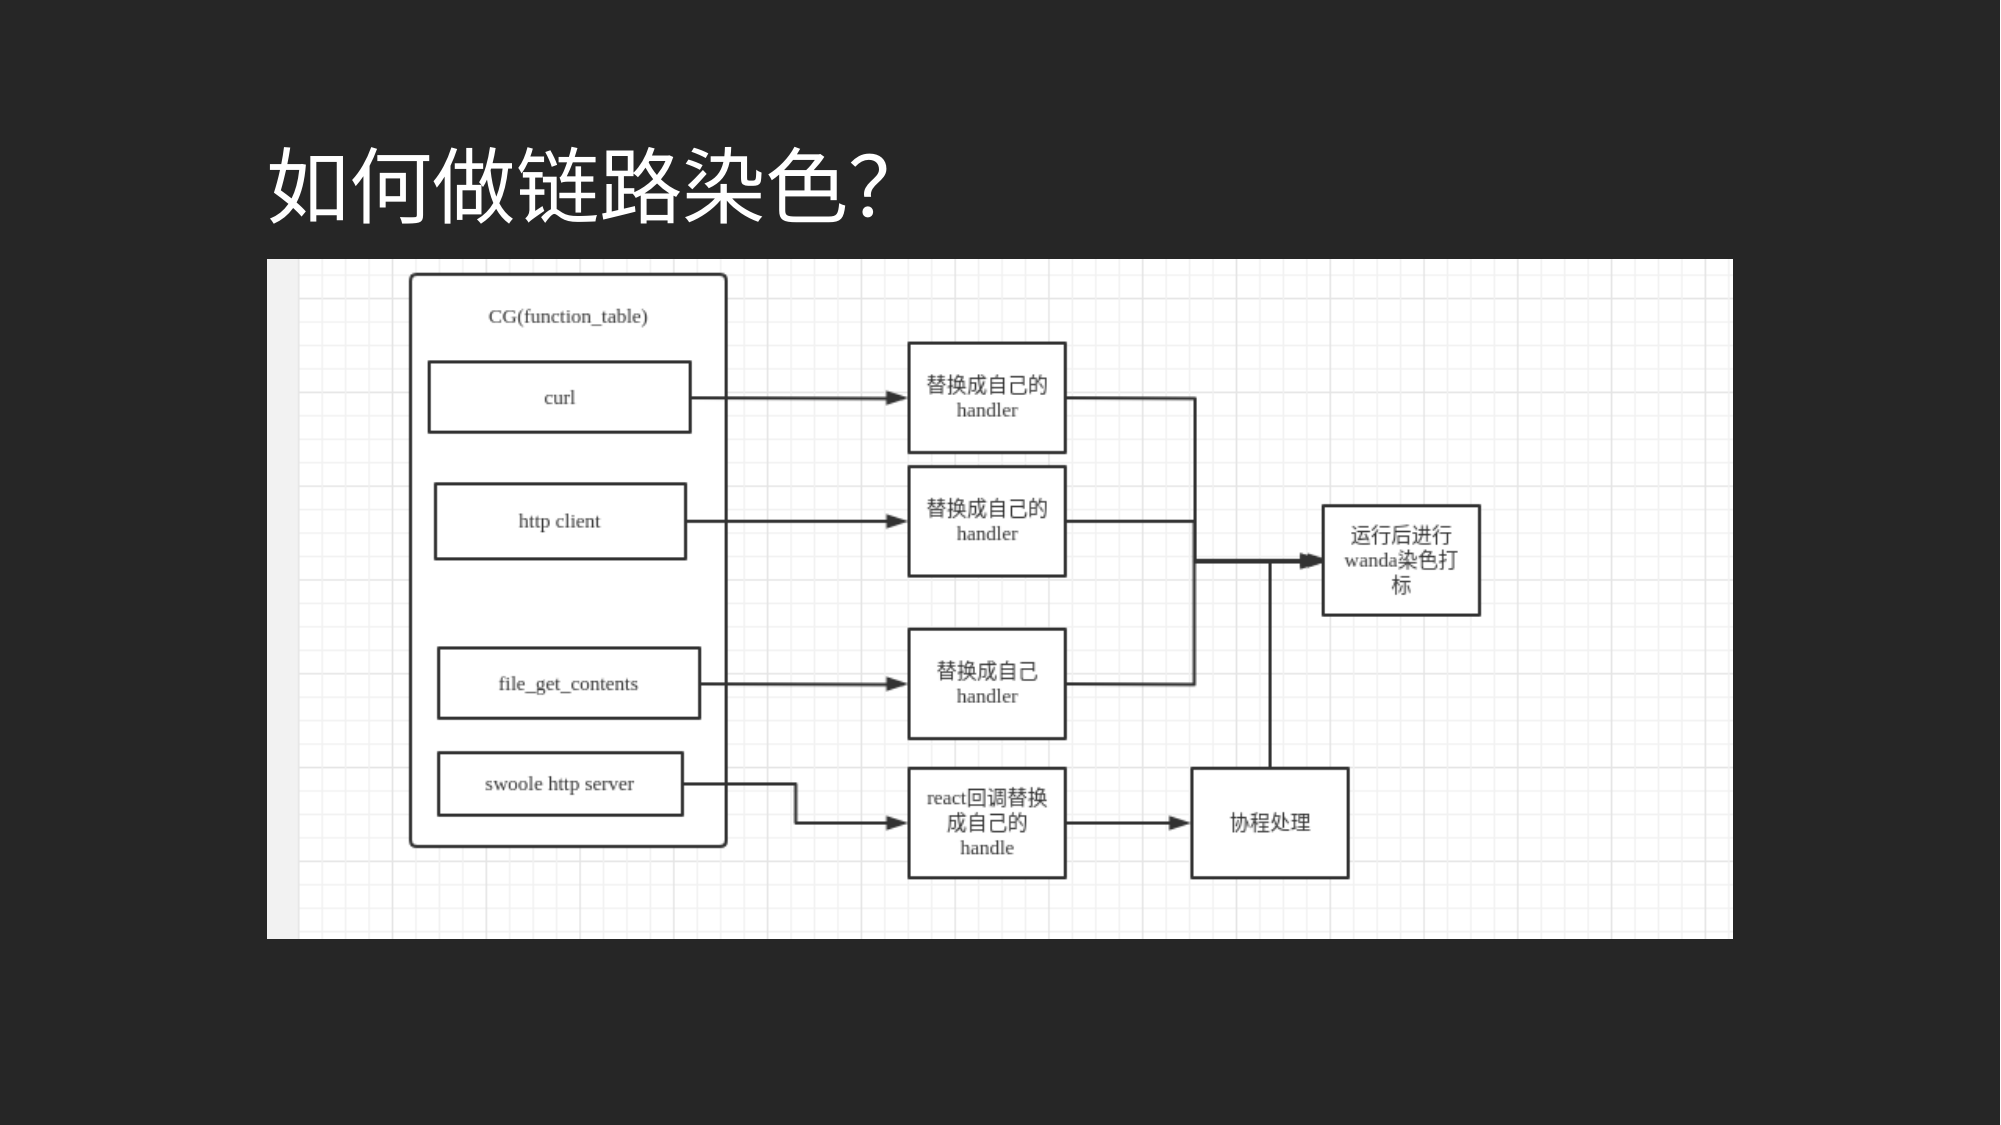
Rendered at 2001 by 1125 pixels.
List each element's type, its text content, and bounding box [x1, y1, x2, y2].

picture [266, 258, 1733, 940]
text_box 如何做链路染色？ [251, 126, 1831, 1072]
